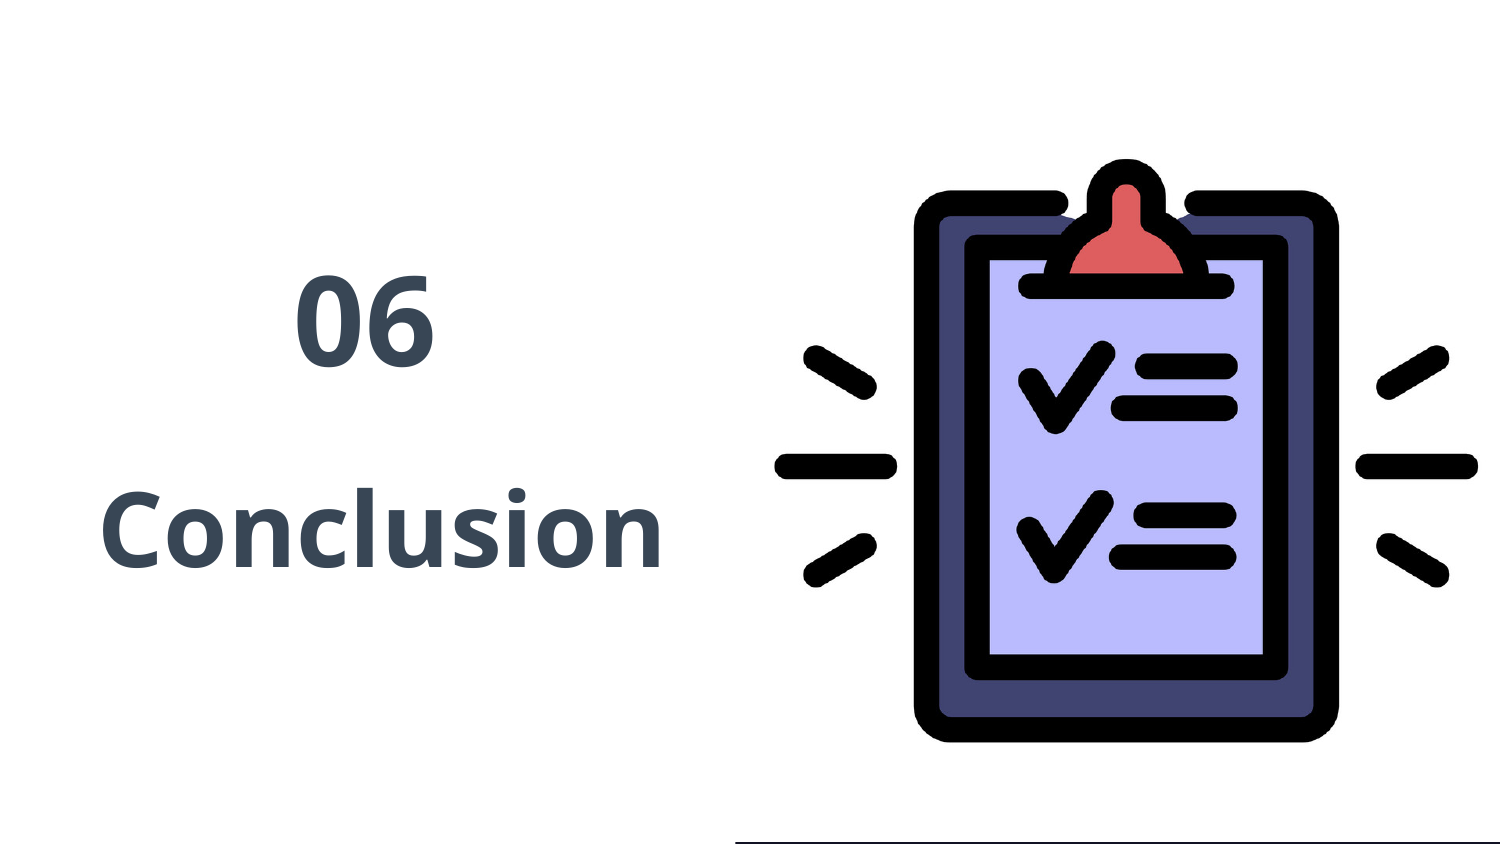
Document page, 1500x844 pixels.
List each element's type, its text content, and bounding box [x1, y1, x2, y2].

title Conclusion [82, 452, 683, 603]
title 06 [278, 240, 486, 392]
picture [735, 59, 1500, 844]
